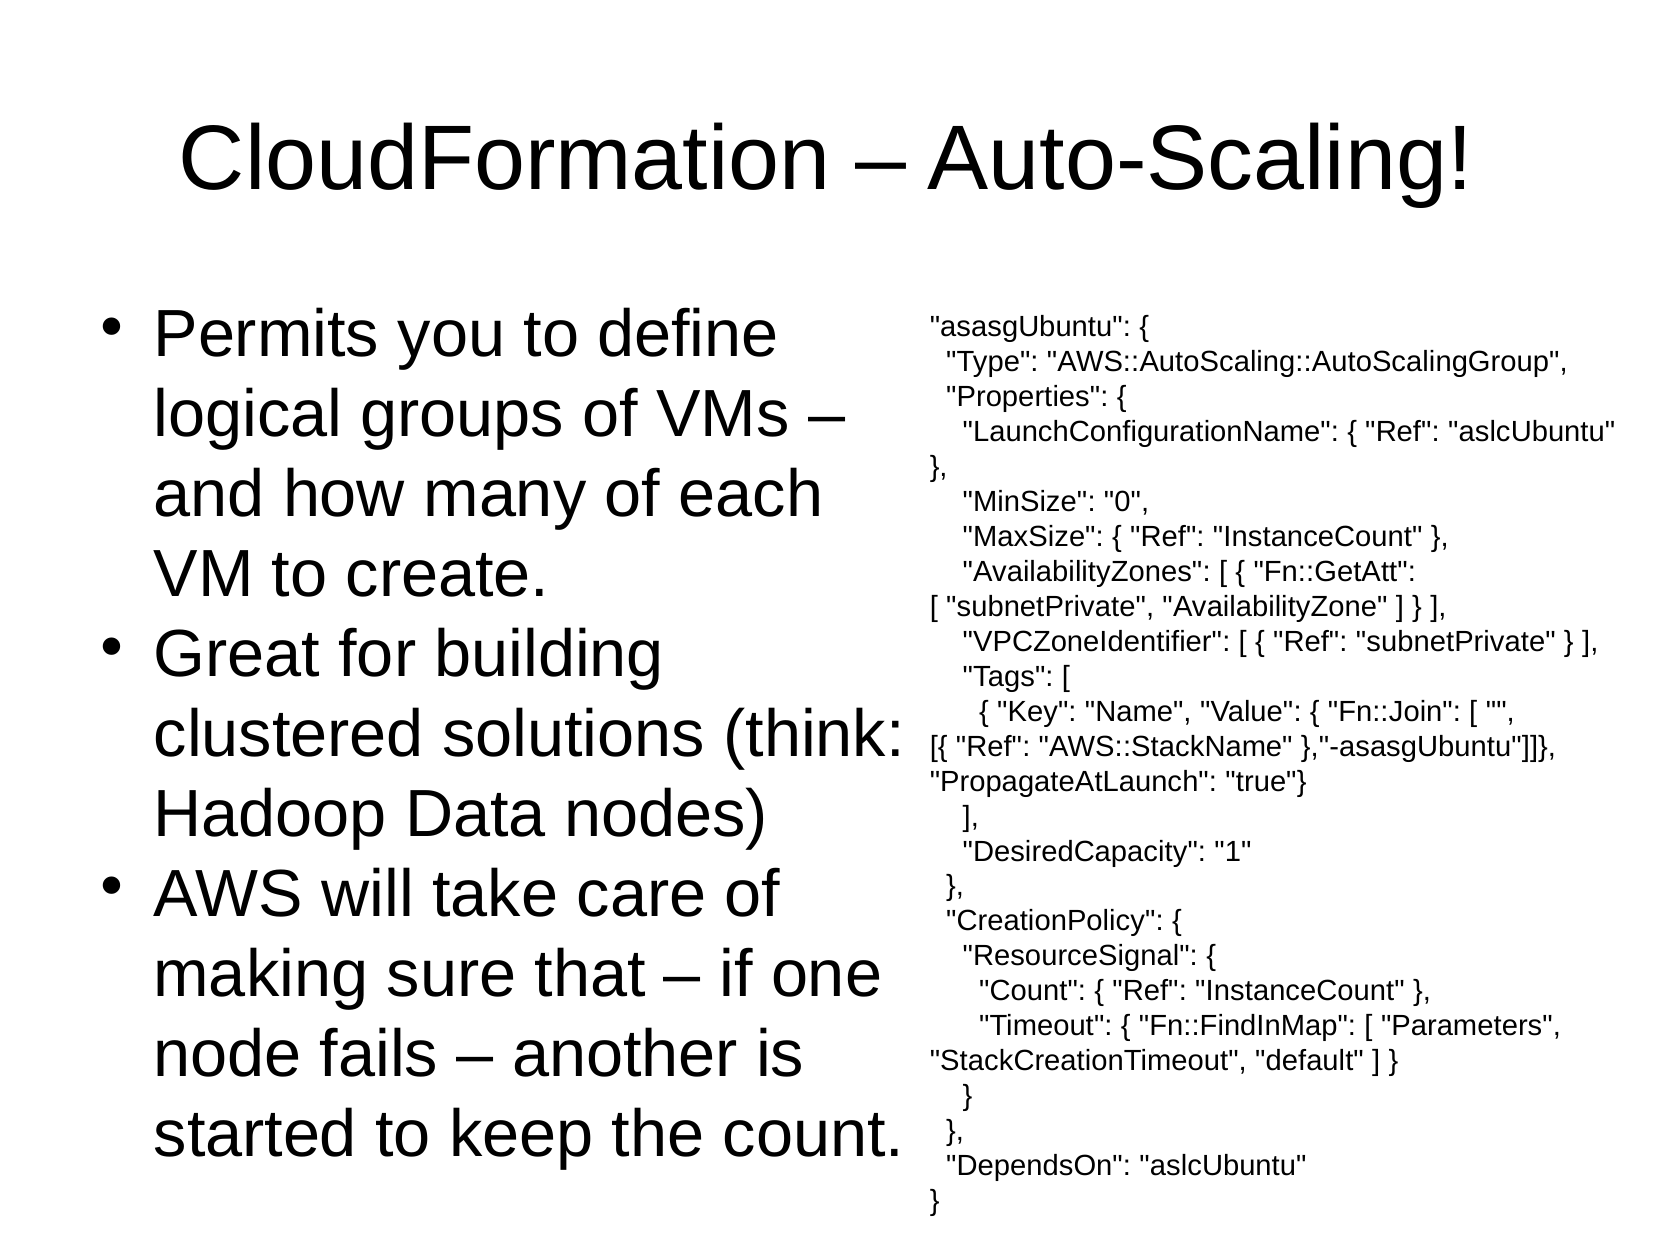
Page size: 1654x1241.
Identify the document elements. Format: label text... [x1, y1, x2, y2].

text_box Permits you to define logical groups of VMs – and how many of each VM to create. Great for building clustered solutions (think: Hadoop Data nodes) AWS will take care of making sure that – if one node fails – another is started to keep the count. [82, 290, 915, 1080]
text_box CloudFormation – Auto-Scaling! [82, 49, 1571, 257]
text_box "asasgUbuntu": { "Type": "AWS::AutoScaling::AutoScalingGroup", "Properties": { "LaunchConfigurationName": { "Ref": "aslcUbuntu" }, "MinSize": "0", "MaxSize": { "Ref": "InstanceCount" }, "AvailabilityZones": [ { "Fn::GetAtt": [ "subnetPrivate", "AvailabilityZone" ] } ], "VPCZoneIdentifier": [ { "Ref": "subnetPrivate" } ], "Tags": [ { "Key": "Name", "Value": { "Fn::Join": [ "", [{ "Ref": "AWS::StackName" },"-asasgUbuntu"]]}, "PropagateAtLaunch": "true"} ], "DesiredCapacity": "1" }, "CreationPolicy": { "ResourceSignal": { "Count": { "Ref": "InstanceCount" }, "Timeout": { "Fn::FindInMap": [ "Parameters", "StackCreationTimeout", "default" ] } } }, "DependsOn": "aslcUbuntu" } [915, 300, 1638, 1167]
